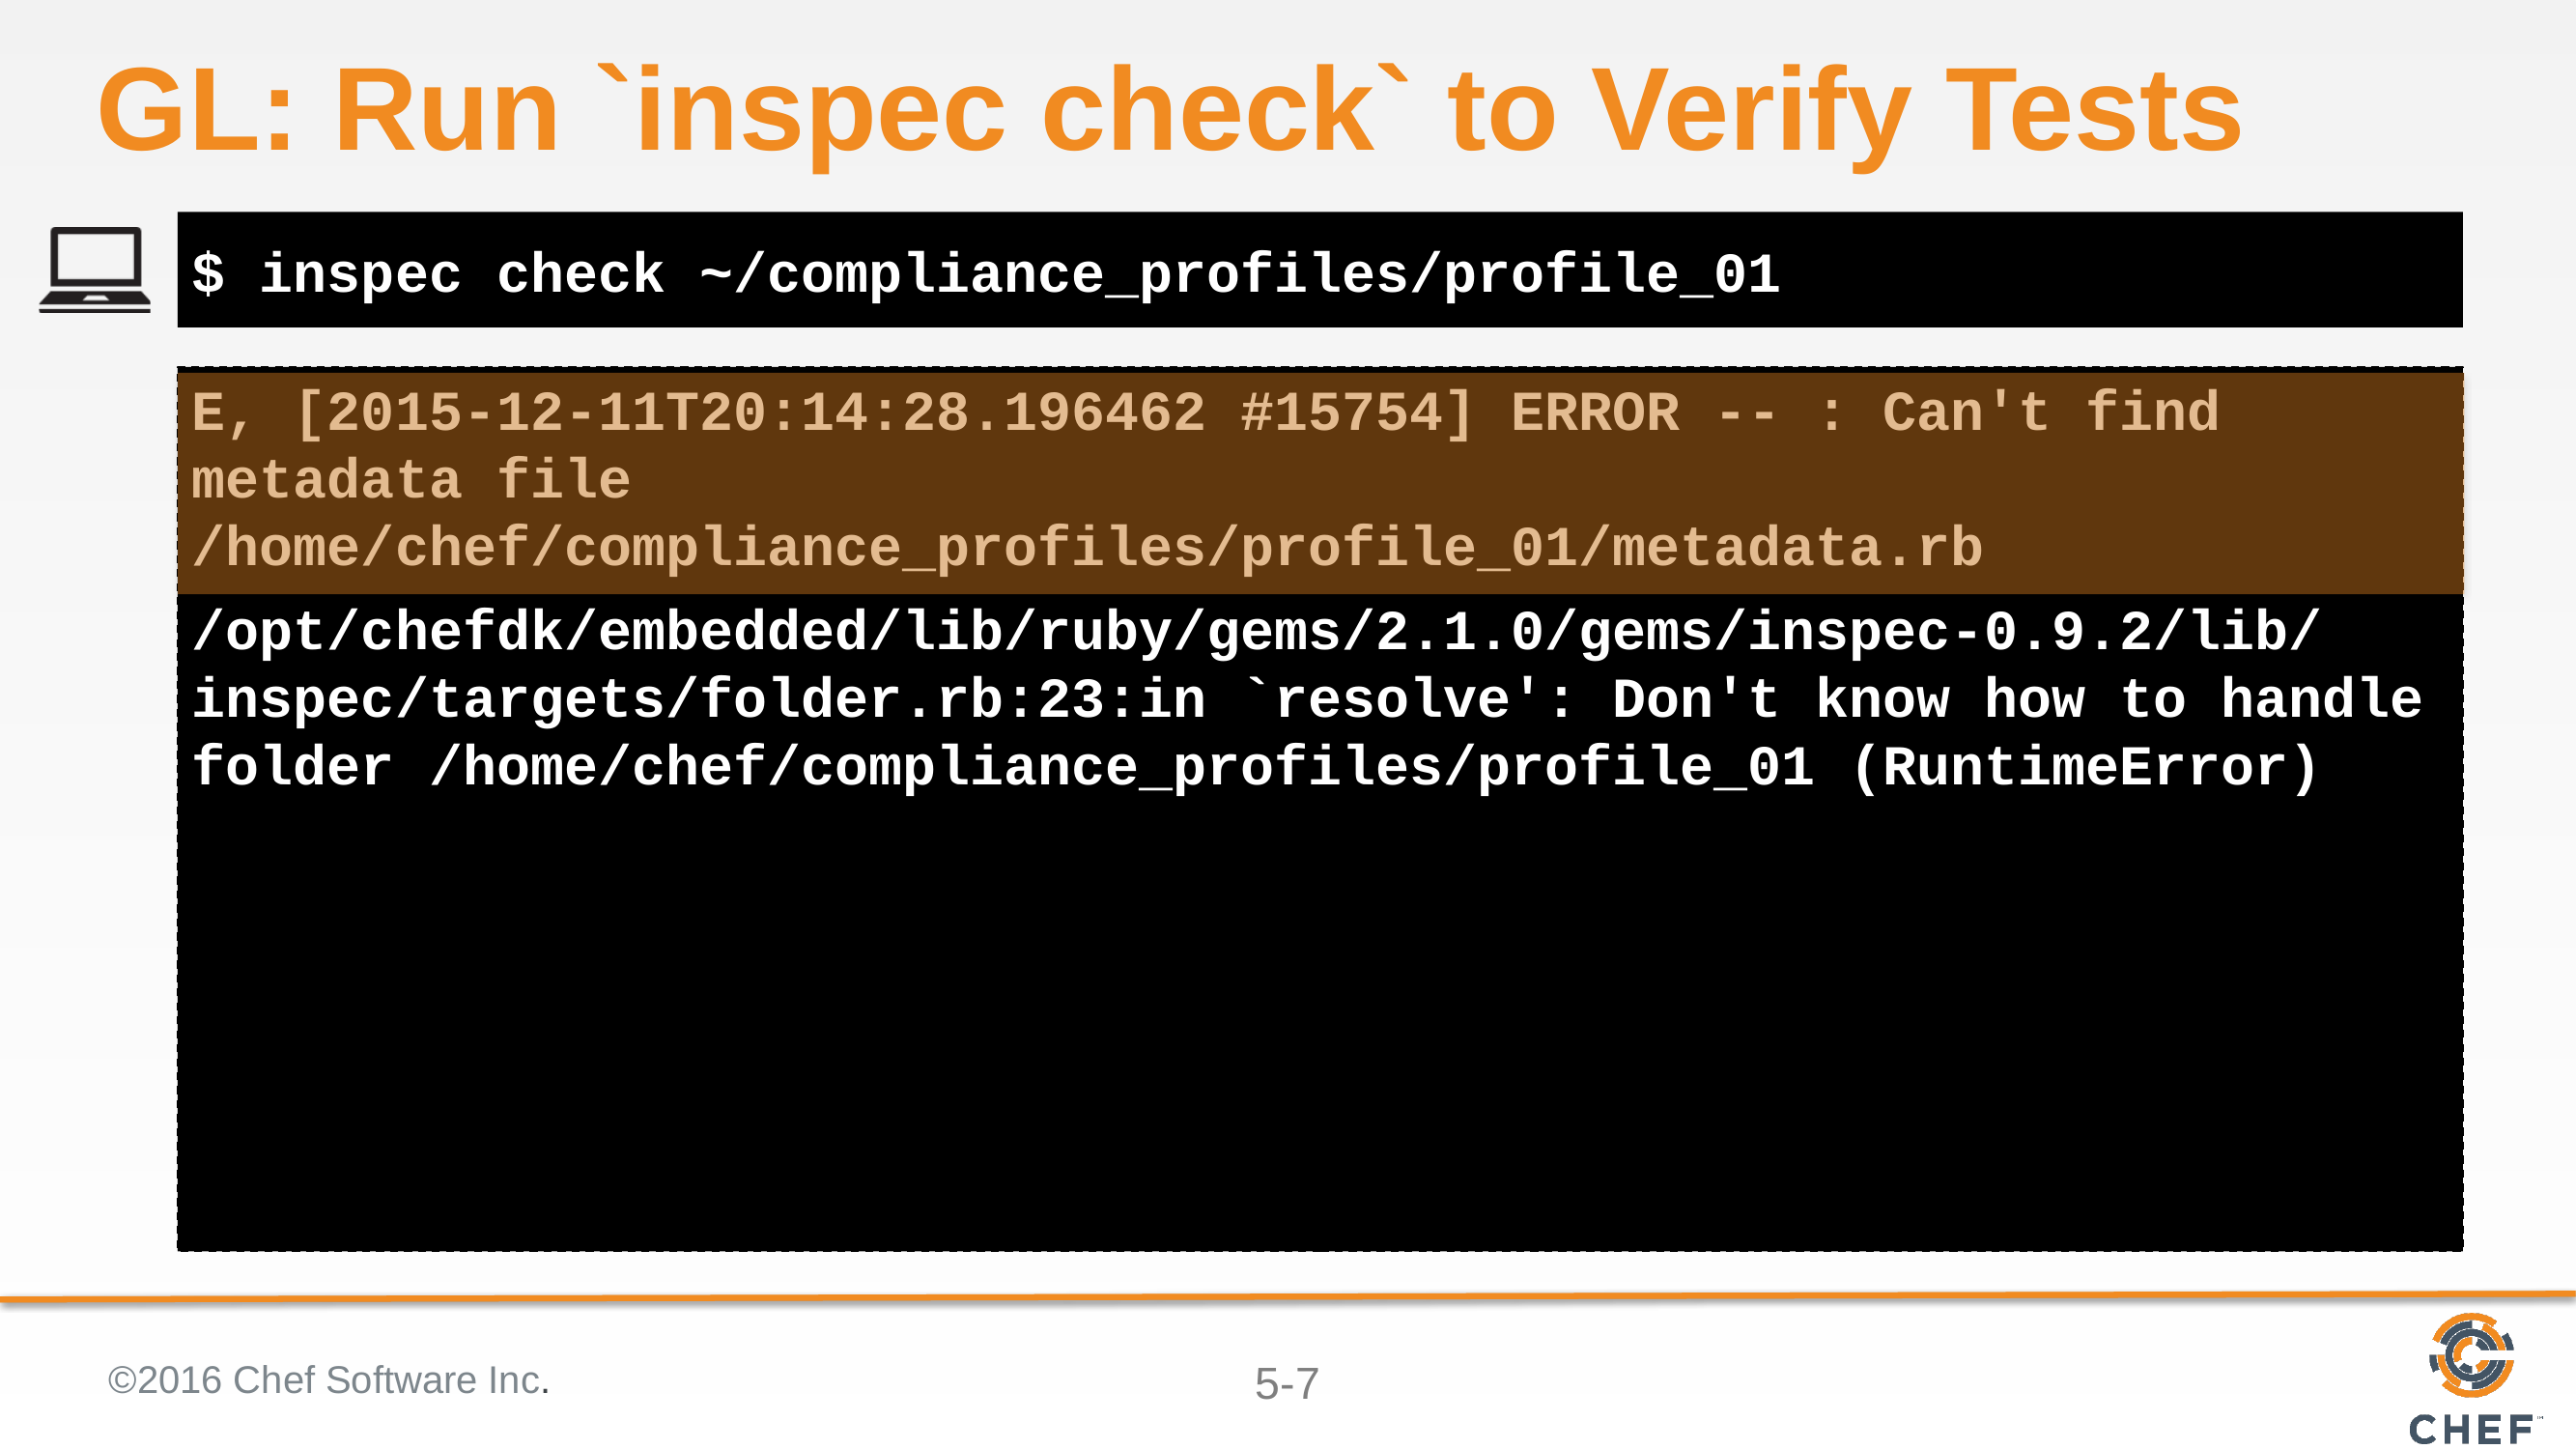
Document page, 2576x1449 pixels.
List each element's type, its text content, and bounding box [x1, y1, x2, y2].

text_box [177, 372, 2465, 595]
list $ inspec check ~/compliance_profiles/profile_01 [177, 212, 2463, 327]
picture [2399, 1297, 2551, 1449]
list E, [2015-12-11T20:14:28.196462 #15754] ERROR -- : Can't find metadata file /home/chef/compliance_profiles/profile_01/metadata.rb /opt/chefdk/embedded/lib/ruby/gems/2.1.0/gems/inspec-0.9.2/lib/inspec/targets/folder.rb:23:in `resolve': Don't know how to handle folder /home/chef/compliance_profiles/profile_01 (RuntimeError) [177, 605, 2464, 1252]
list E, [2015-12-11T20:14:28.196462 #15754] ERROR -- : Can't find metadata file /home/chef/compliance_profiles/profile_01/metadata.rb /opt/chefdk/embedded/lib/ruby/gems/2.1.0/gems/inspec-0.9.2/lib/inspec/targets/folder.rb:23:in `resolve': Don't know how to handle folder /home/chef/compliance_profiles/profile_01 (RuntimeError) [177, 366, 2464, 371]
title GL: Run `inspec check` to Verify Tests [96, 48, 2463, 180]
